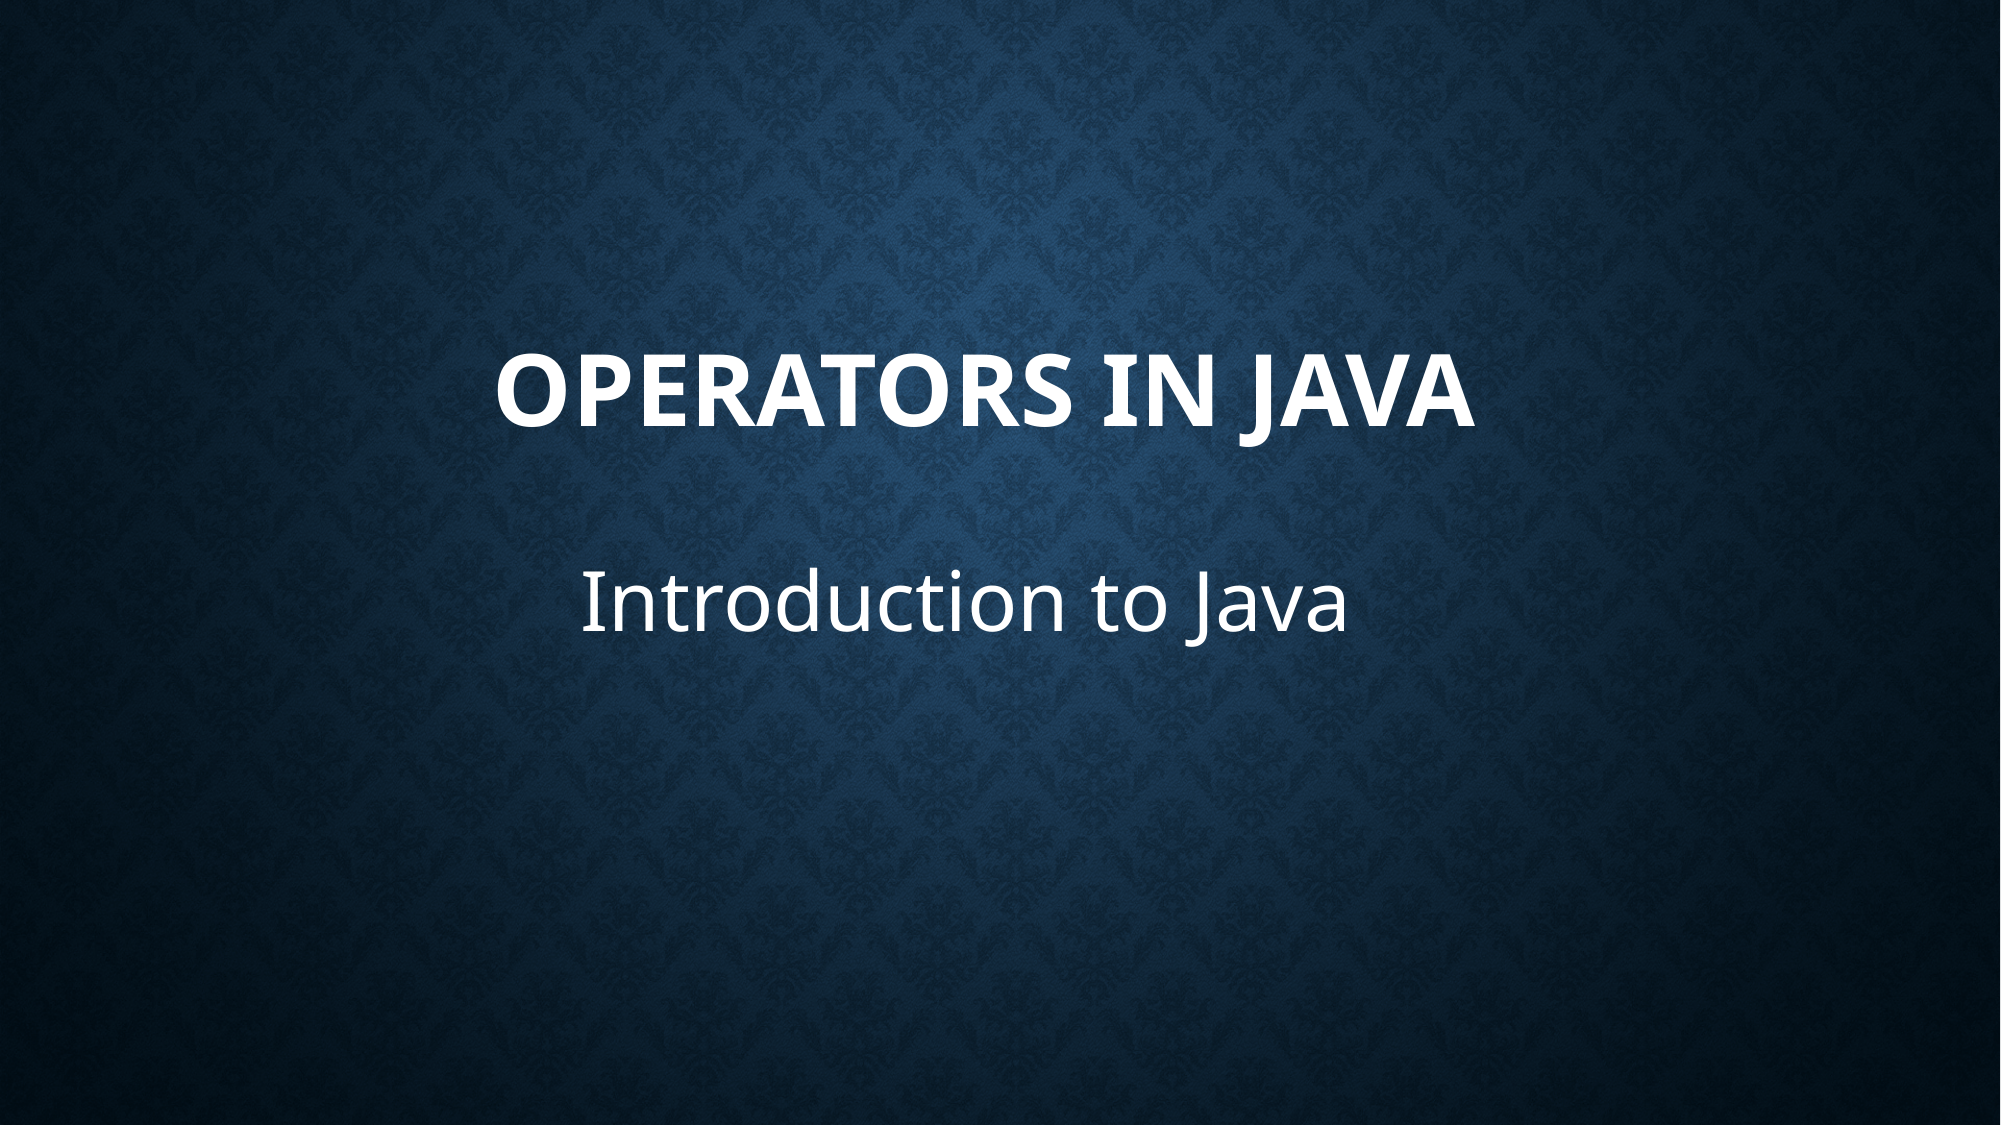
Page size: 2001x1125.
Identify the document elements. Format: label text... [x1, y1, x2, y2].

subtitle Introduction to Java [227, 521, 1705, 793]
title Operators in Java [101, 184, 1868, 576]
